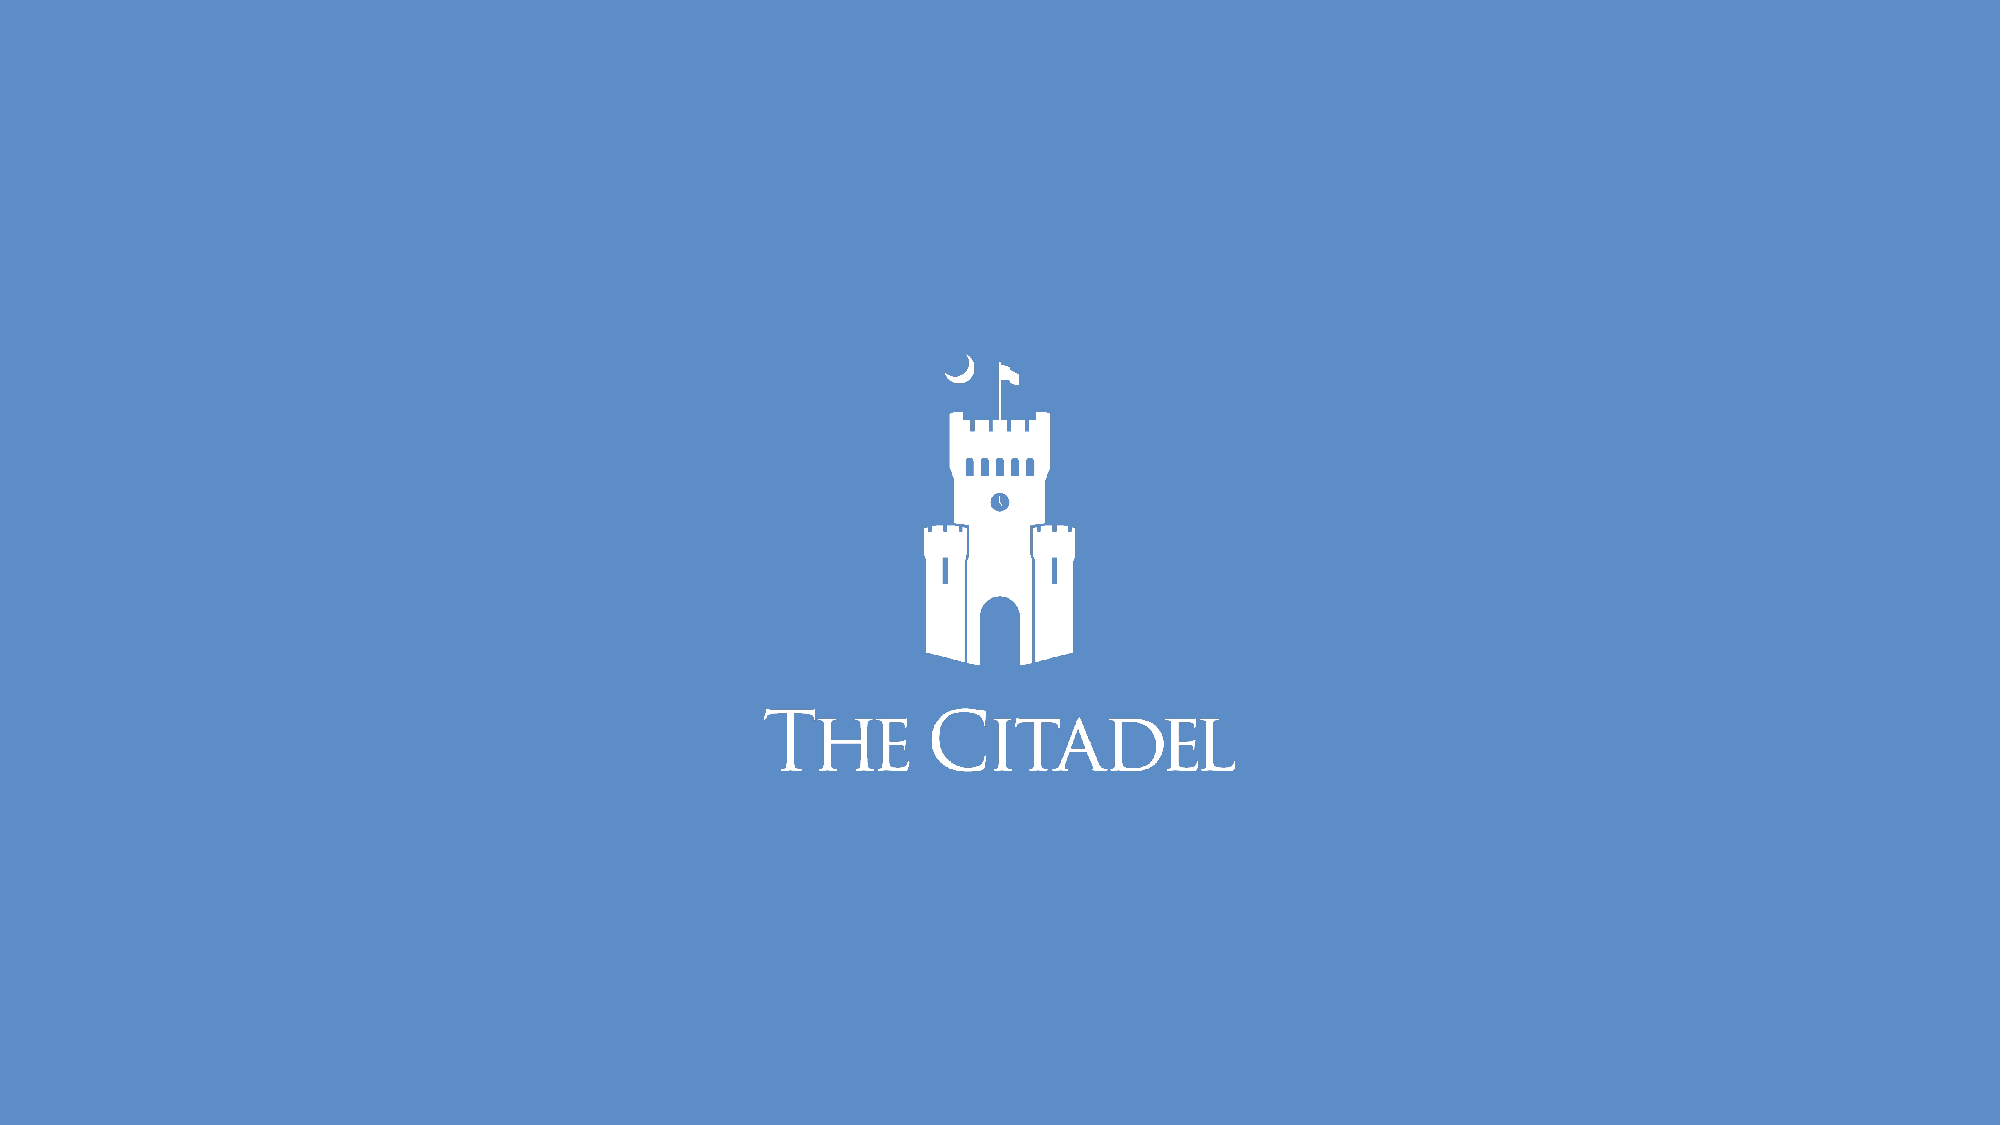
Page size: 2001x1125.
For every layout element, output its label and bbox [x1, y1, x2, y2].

picture [712, 304, 1287, 821]
